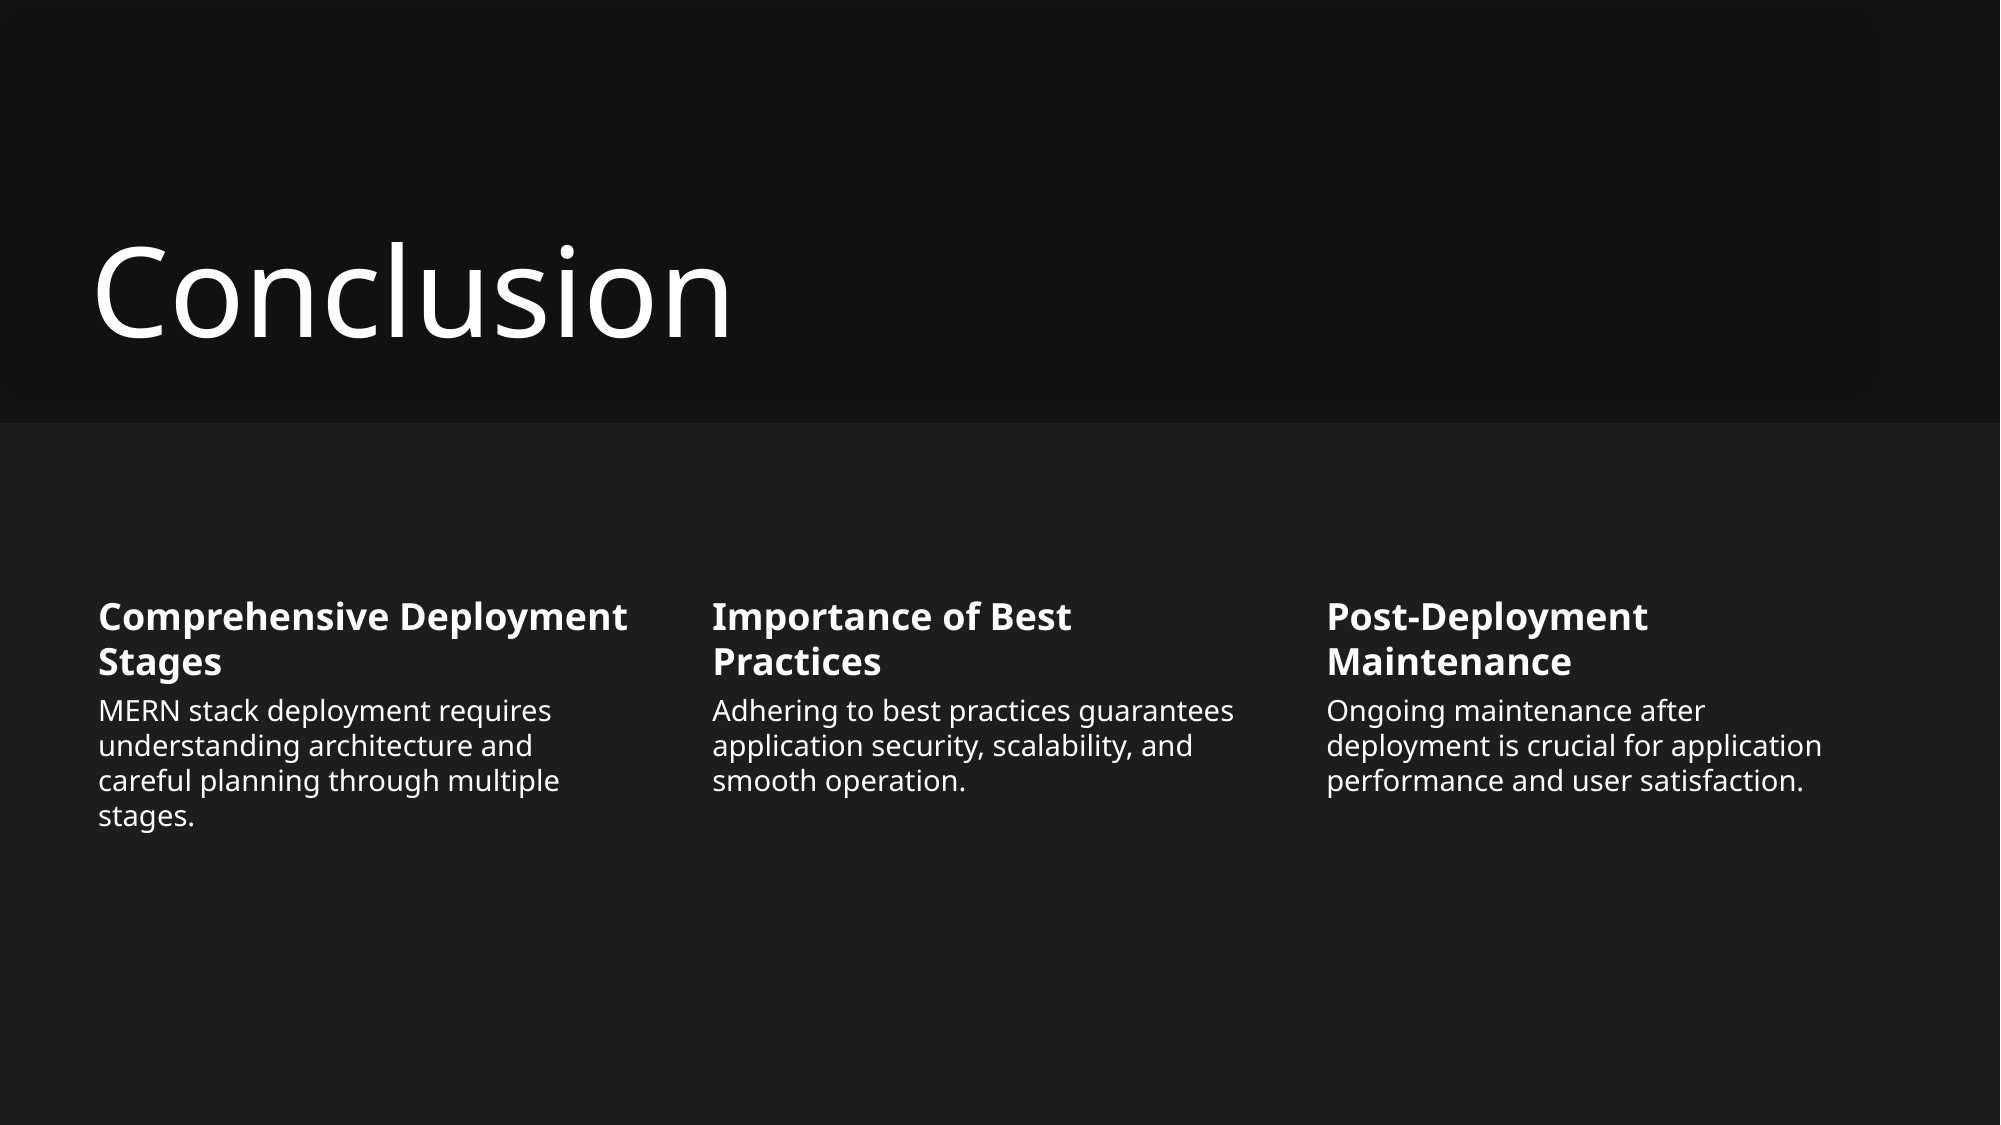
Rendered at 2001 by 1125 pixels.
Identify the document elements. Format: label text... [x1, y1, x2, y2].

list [75, 589, 1863, 1040]
title Conclusion [75, 137, 1863, 373]
